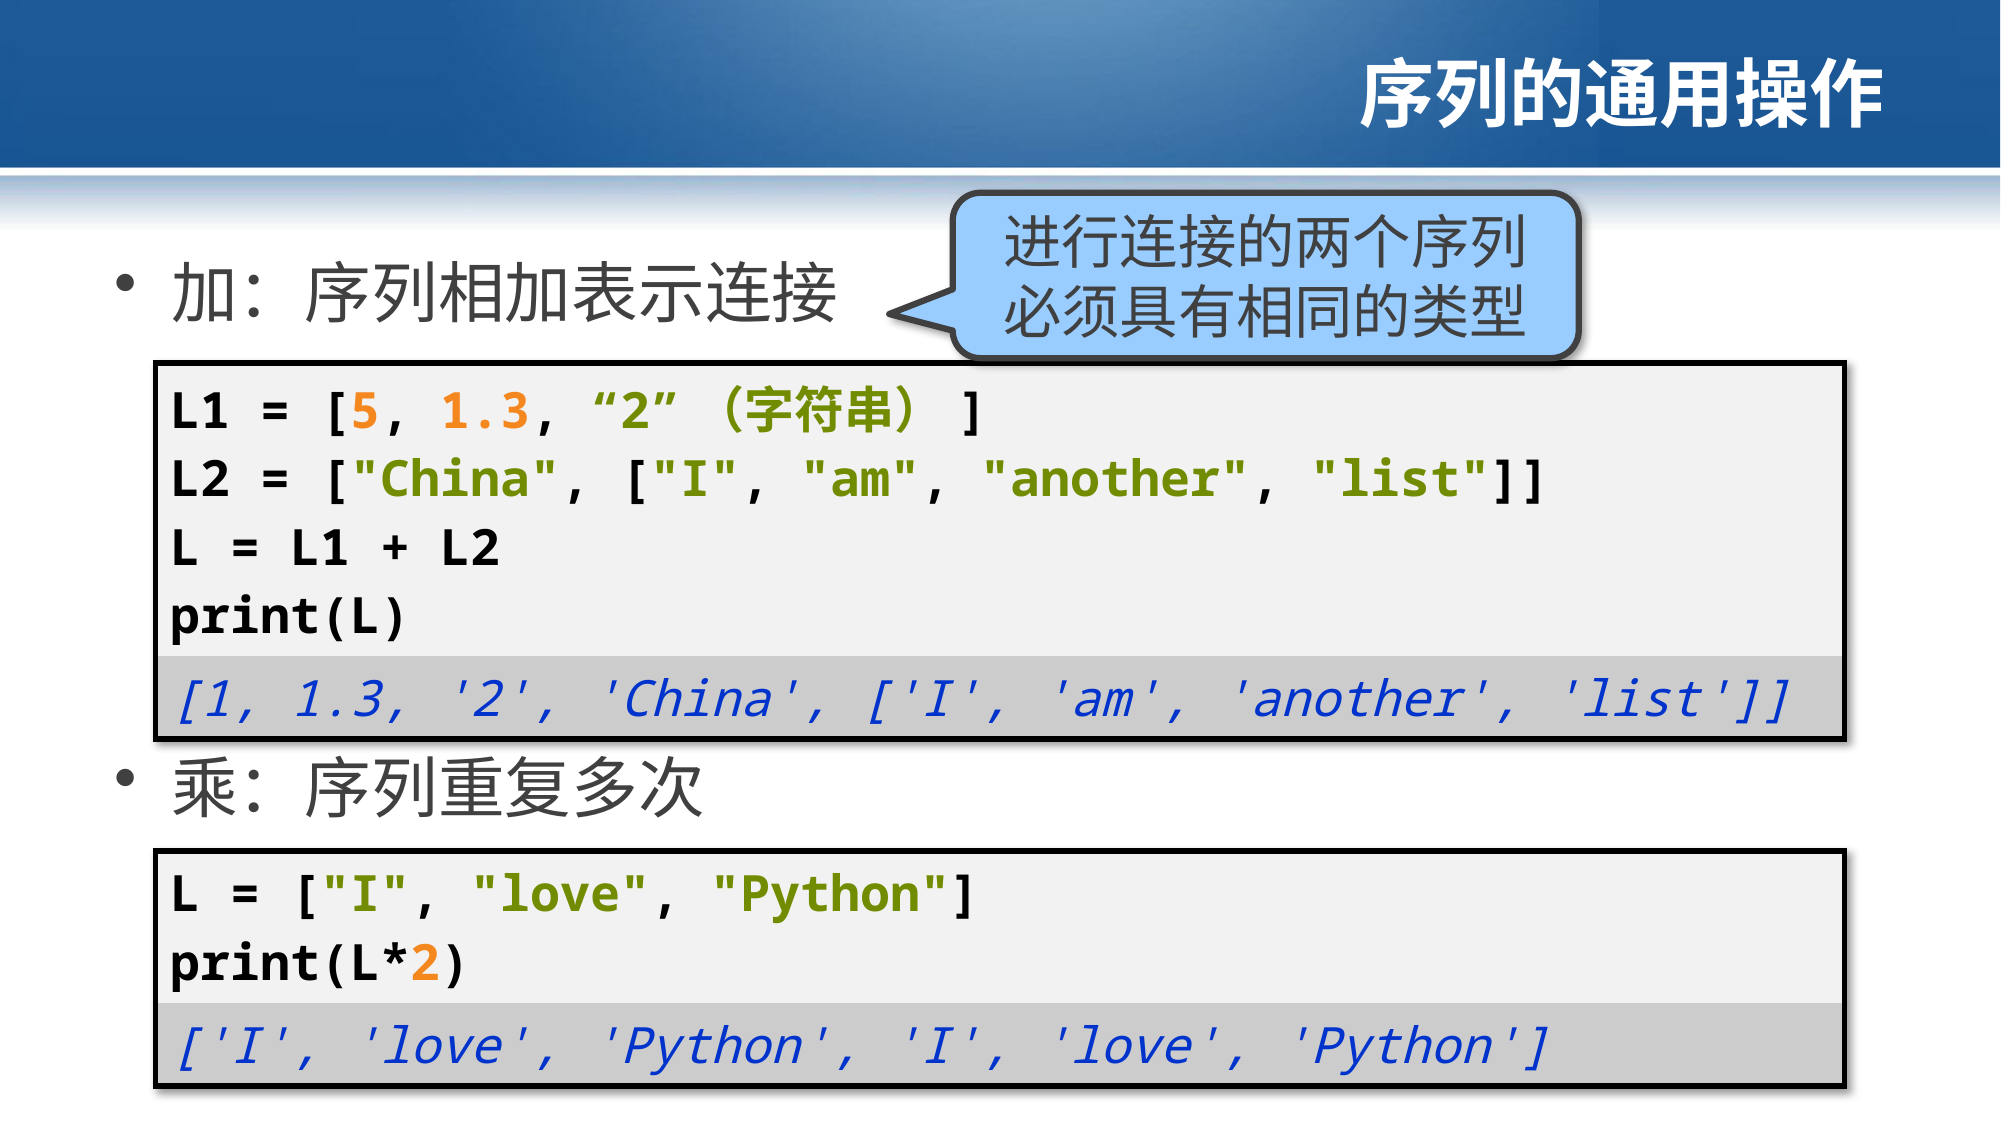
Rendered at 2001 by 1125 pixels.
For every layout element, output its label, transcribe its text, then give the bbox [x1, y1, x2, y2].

table_cell [1, 1.3, '2', 'China', ['I', 'am', 'another', 'list']] [158, 656, 1842, 736]
picture [0, 0, 2001, 1125]
table_header L1 = [5, 1.3, “2”（字符串）] L2 = ["China", ["I", "am", "another", "list"]] L = L1 + L2 print(L) [158, 366, 1842, 656]
table_cell ['I', 'love', 'Python', 'I', 'love', 'Python'] [158, 1003, 1842, 1083]
table_header L = ["I", "love", "Python"] print(L*2) [158, 854, 1842, 1003]
text_box 进行连接的两个序列必须具有相同的类型 [889, 192, 1579, 359]
list 加：序列相加表示连接 乘：序列重复多次 [99, 243, 1900, 846]
title 序列的通用操作 [99, 45, 1900, 138]
